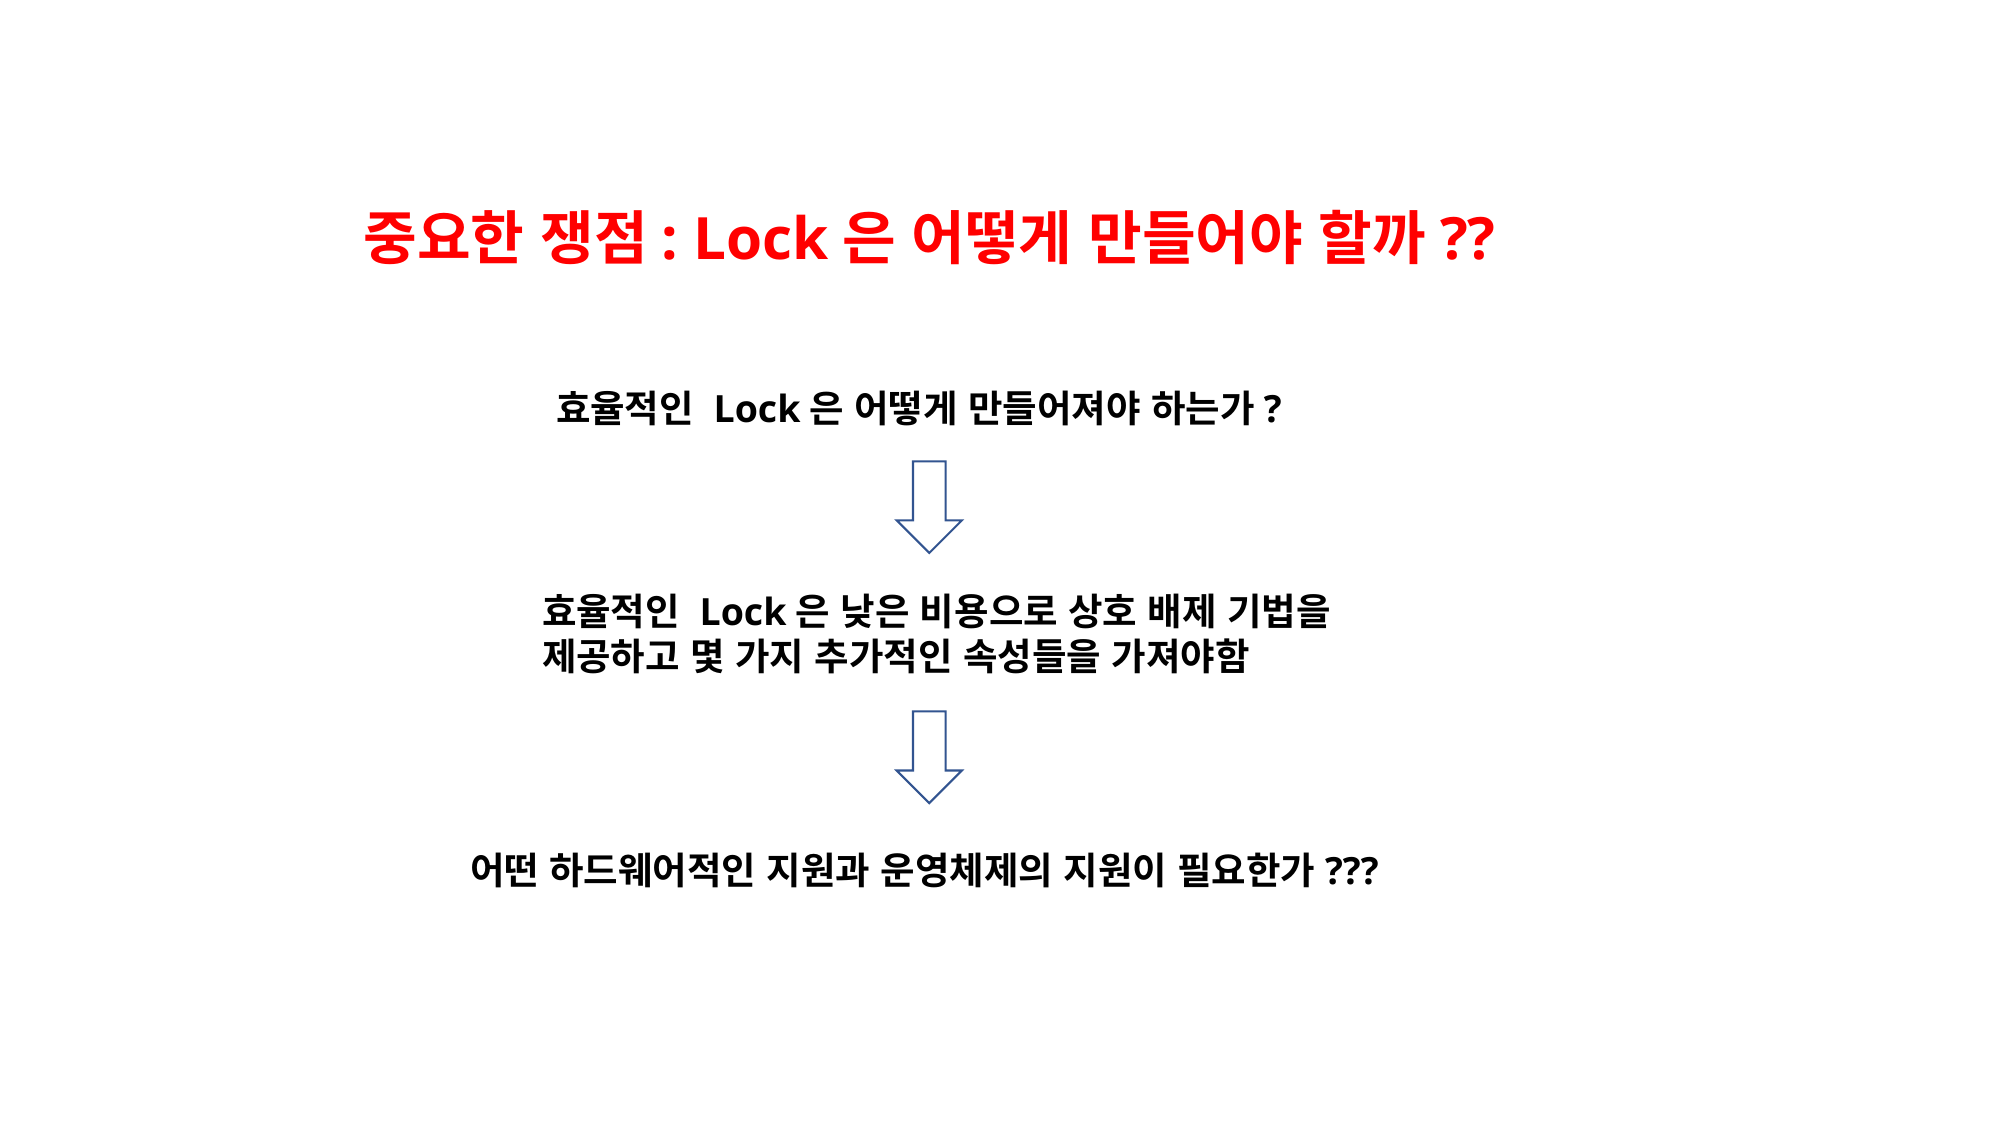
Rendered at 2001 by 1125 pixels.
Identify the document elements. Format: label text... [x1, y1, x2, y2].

text_box 어떤 하드웨어적인 지원과 운영체제의 지원이 필요한가??? [455, 839, 1469, 900]
text_box 중요한 쟁점: Lock은 어떻게 만들어야 할까?? [348, 193, 1526, 279]
text_box 효율적인 Lock은 낮은 비용으로 상호 배제 기법을 제공하고 몇 가지 추가적인 속성들을 가져야함 [527, 580, 1397, 686]
text_box 효율적인 Lock은 어떻게 만들어져야 하는가? [541, 377, 1383, 437]
text_box [894, 460, 965, 555]
text_box [894, 710, 965, 805]
